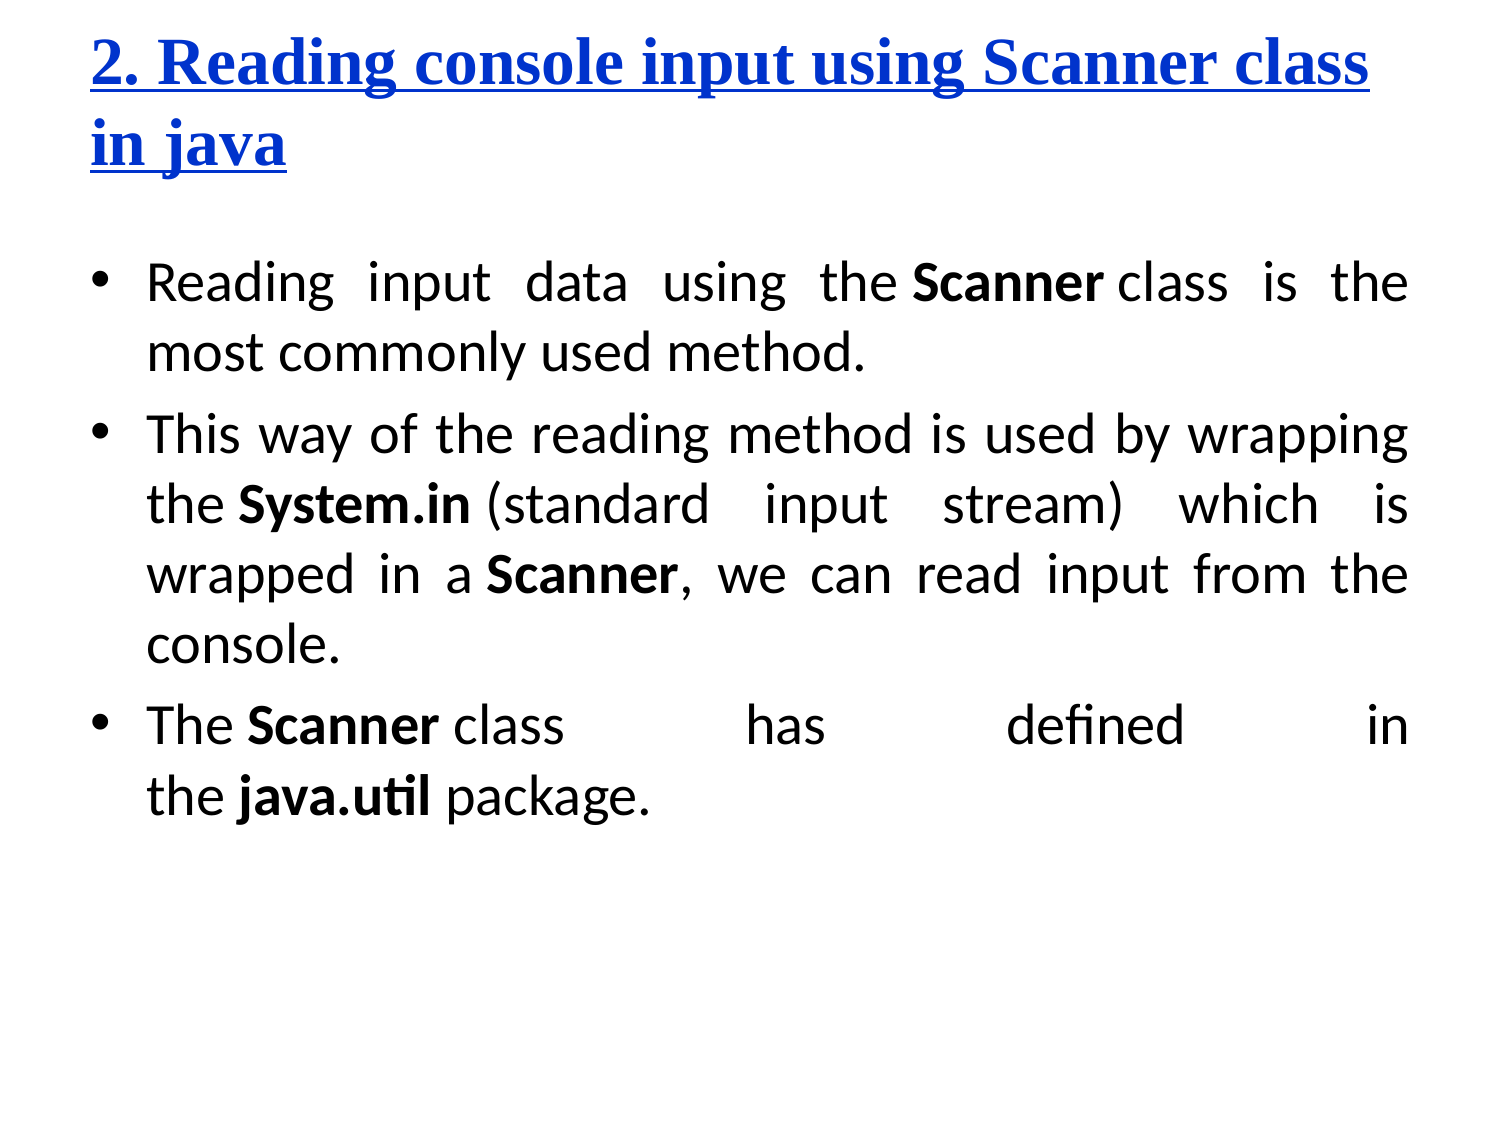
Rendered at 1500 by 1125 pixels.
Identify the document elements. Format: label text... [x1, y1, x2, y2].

list Reading input data using the Scanner class is the most commonly used method. This way of the reading method is used by wrapping the System.in (standard input stream) which is wrapped in a Scanner, we can read input from the console. The Scanner class has defined in the java.util package. [75, 235, 1425, 1005]
title 2. Reading console input using Scanner class in java [75, 9, 1425, 188]
